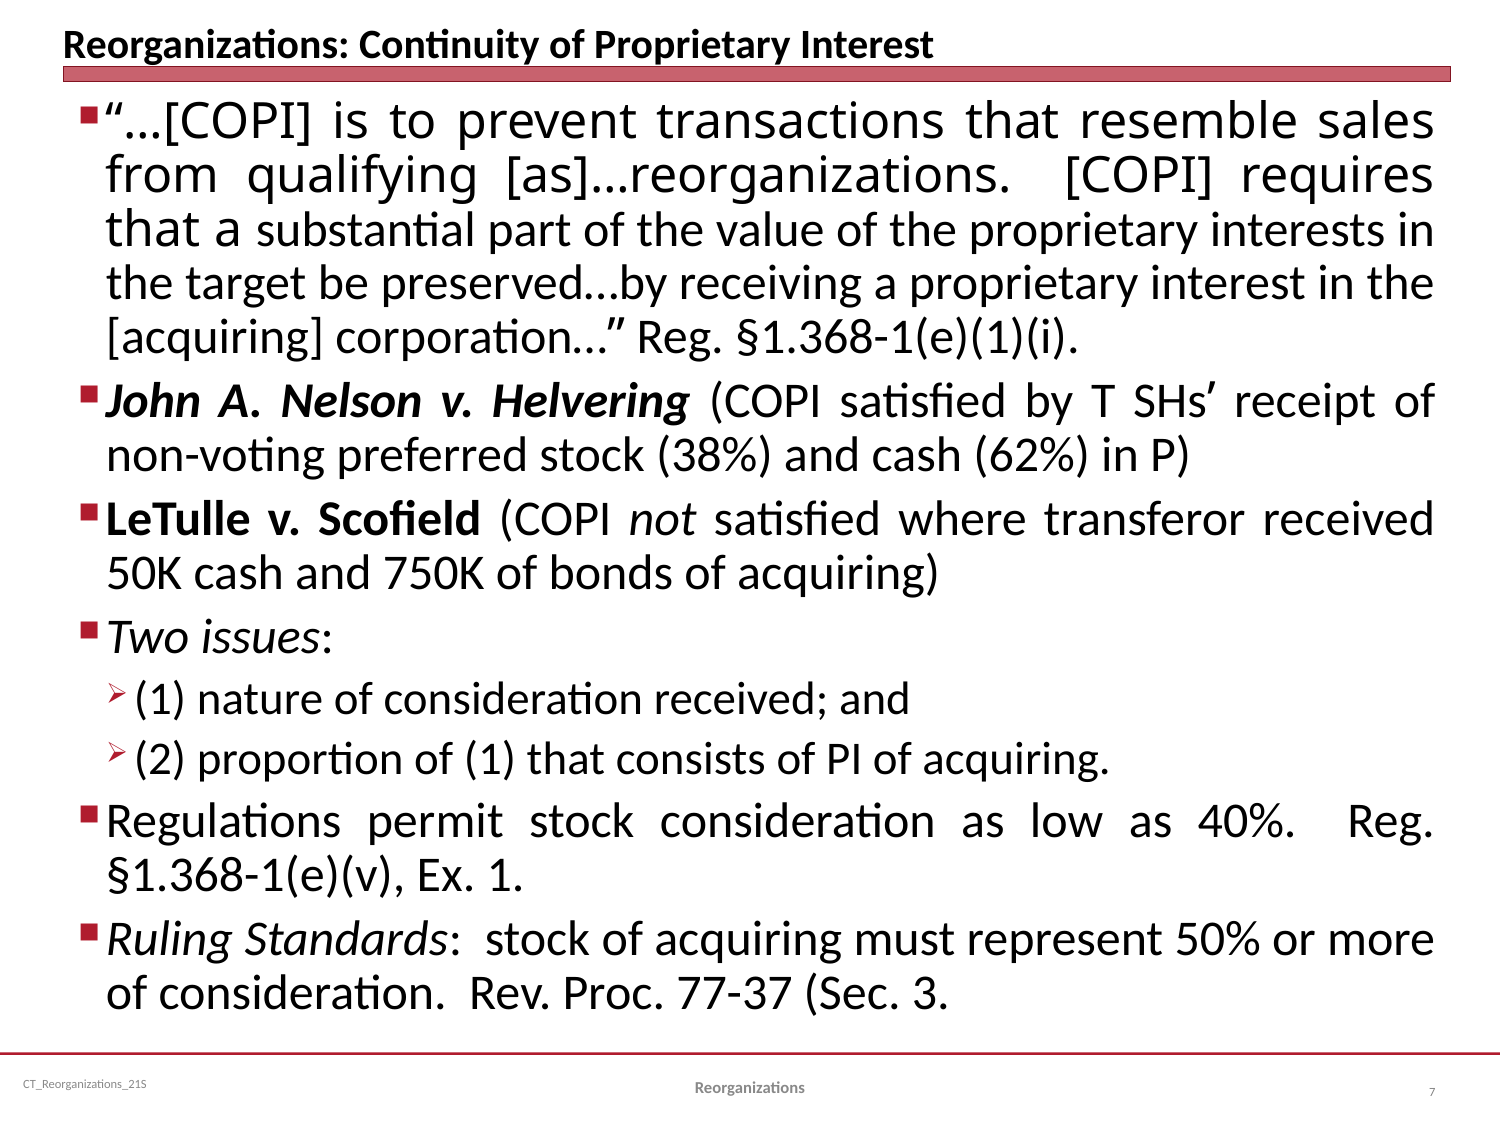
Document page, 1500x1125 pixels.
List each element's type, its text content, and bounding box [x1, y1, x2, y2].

list “…[COPI] is to prevent transactions that resemble sales from qualifying [as]…reorganizations. [COPI] requires that a substantial part of the value of the proprietary interests in the target be preserved…by receiving a proprietary interest in the [acquiring] corporation…” Reg. §1.368-1(e)(1)(i). John A. Nelson v. Helvering (COPI satisfied by T SHs’ receipt of non-voting preferred stock (38%) and cash (62%) in P) LeTulle v. Scofield (COPI not satisfied where transferor received 50K cash and 750K of bonds of acquiring) Two issues: (1) nature of consideration received; and (2) proportion of (1) that consists of PI of acquiring. Regulations permit stock consideration as low as 40%. Reg. §1.368-1(e)(v), Ex. 1. Ruling Standards: stock of acquiring must represent 50% or more of consideration. Rev. Proc. 77-37 (Sec. 3. [63, 87, 1451, 1041]
title Reorganizations: Continuity of Proprietary Interest [62, 6, 1451, 67]
slide_number 7 [1375, 1061, 1451, 1122]
footer Reorganizations [512, 1056, 988, 1117]
